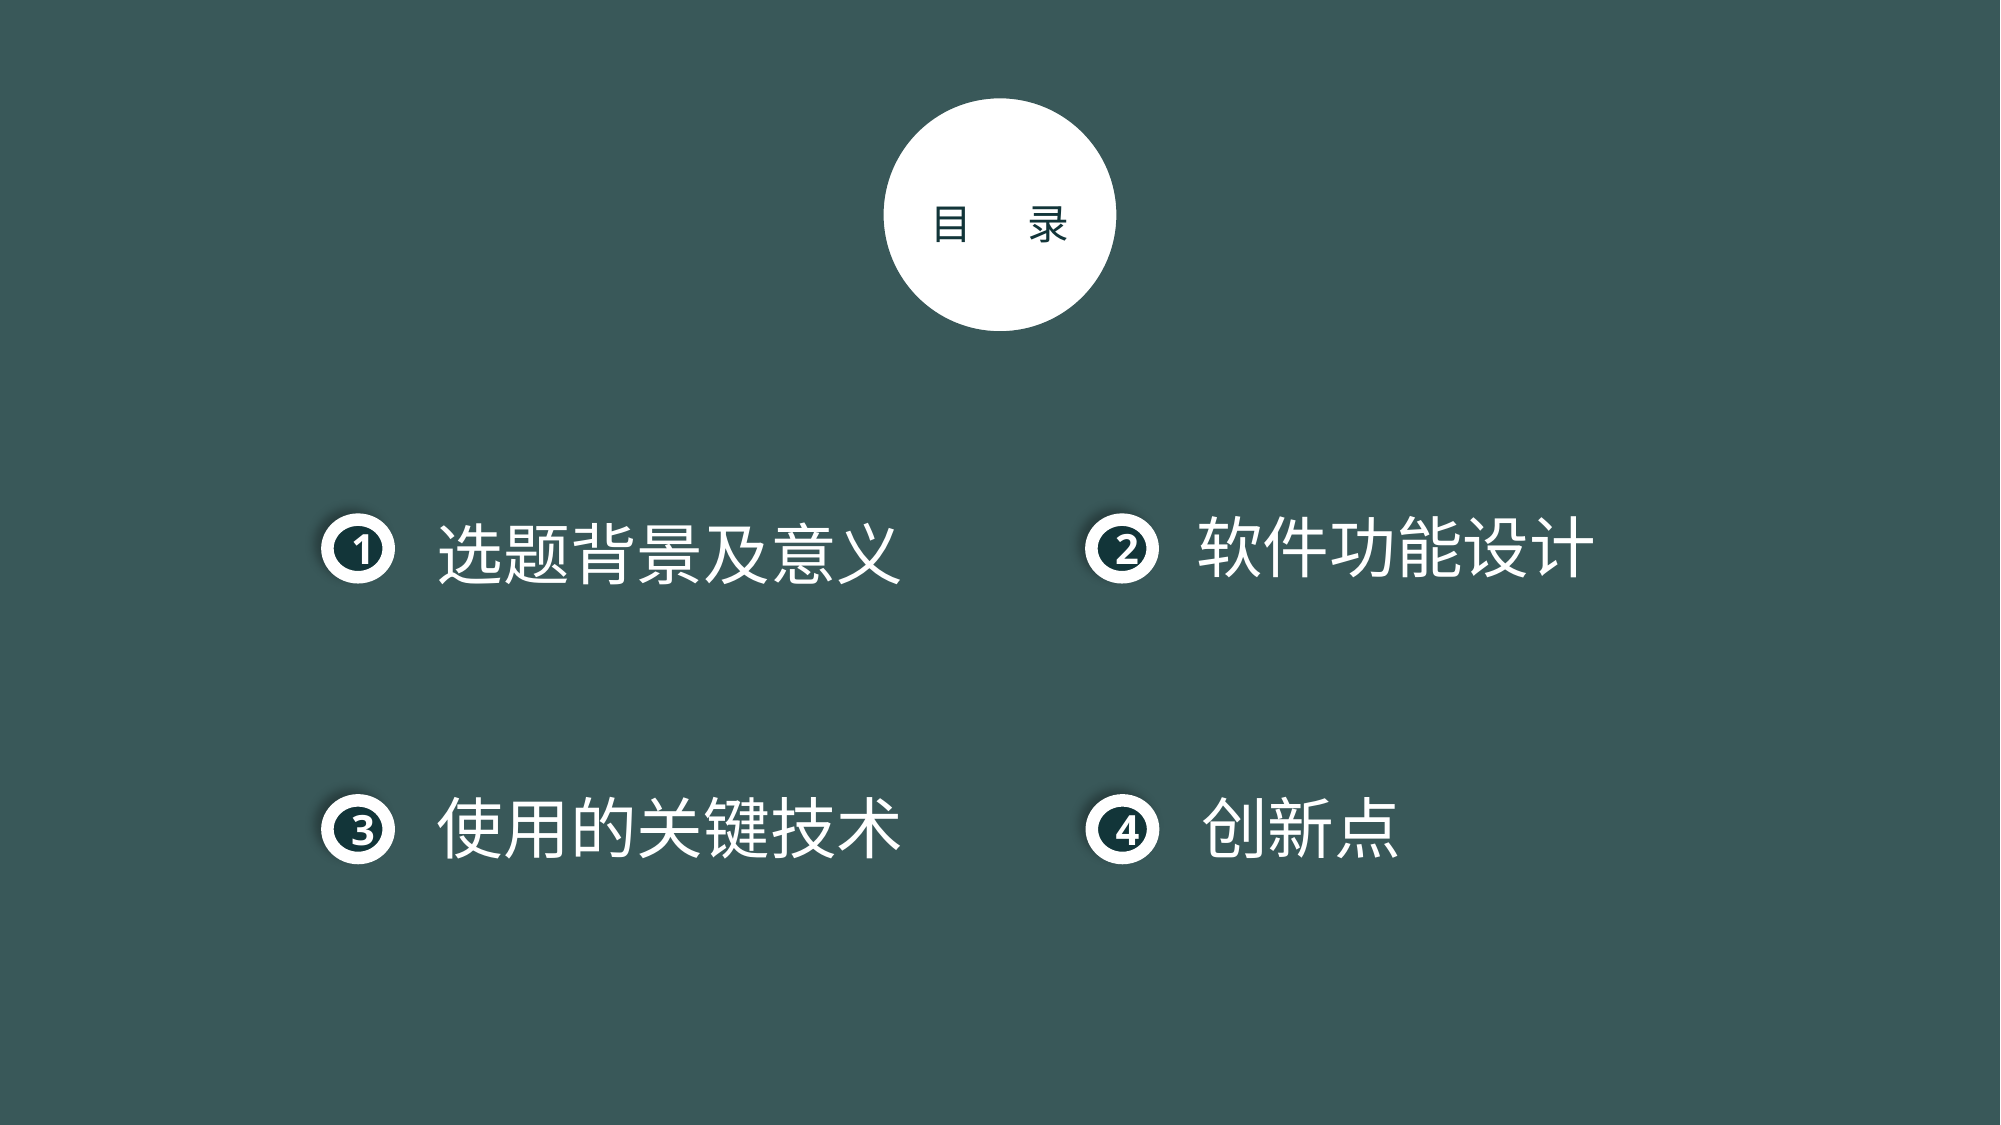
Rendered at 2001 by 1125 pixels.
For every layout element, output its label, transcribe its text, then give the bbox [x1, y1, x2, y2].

text_box 4 [1090, 799, 1155, 860]
text_box 2 [1090, 518, 1154, 579]
text_box 选题背景及意义 [421, 505, 1059, 601]
text_box [0, 0, 2000, 1125]
text_box 软件功能设计 [1181, 498, 1766, 594]
text_box 使用的关键技术 [421, 779, 1059, 875]
text_box 创新点 [1186, 779, 1766, 875]
text_box 目 录 [865, 190, 1135, 255]
text_box 3 [326, 799, 390, 860]
text_box 1 [326, 518, 390, 579]
